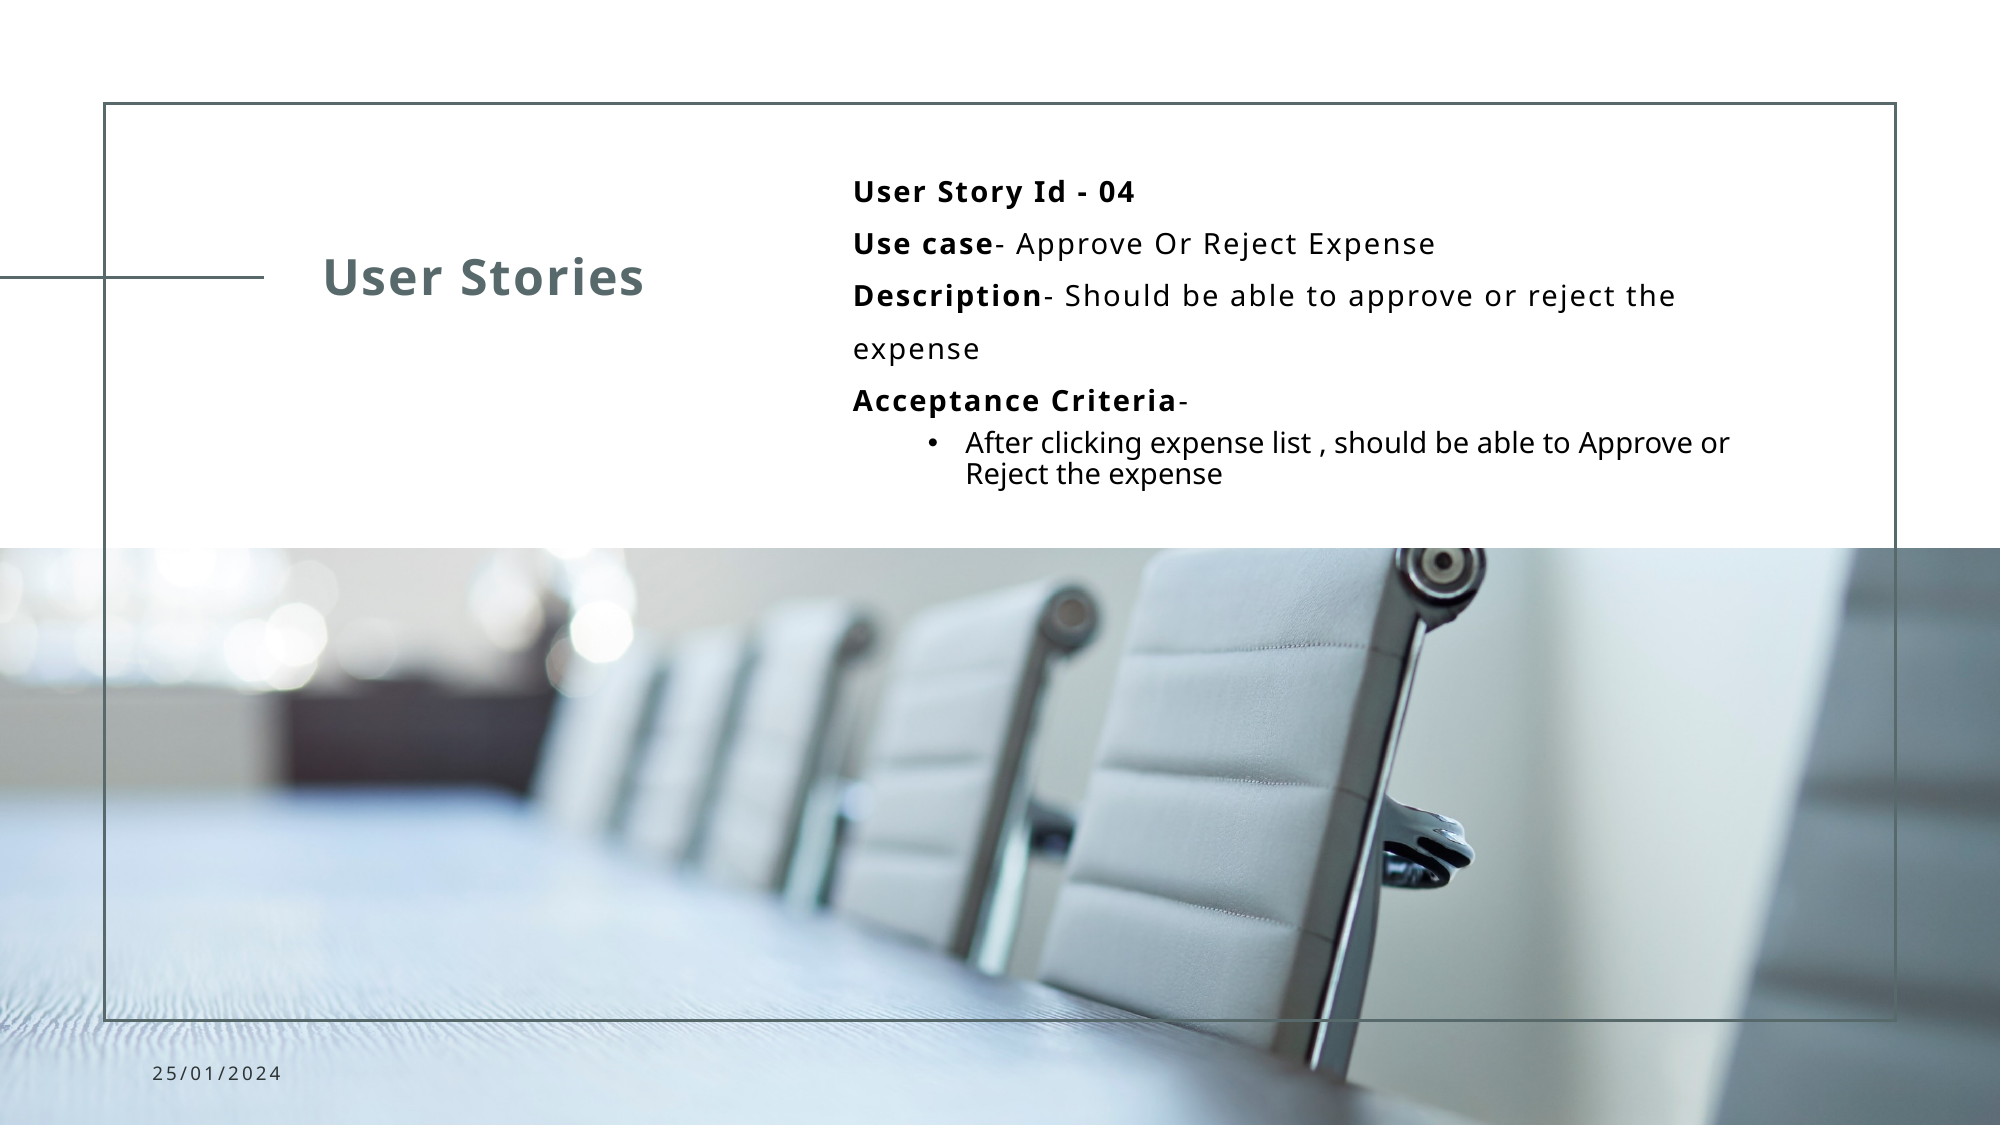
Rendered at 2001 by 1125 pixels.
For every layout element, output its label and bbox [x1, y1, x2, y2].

text_box [104, 103, 1896, 548]
picture [0, 548, 2000, 1125]
